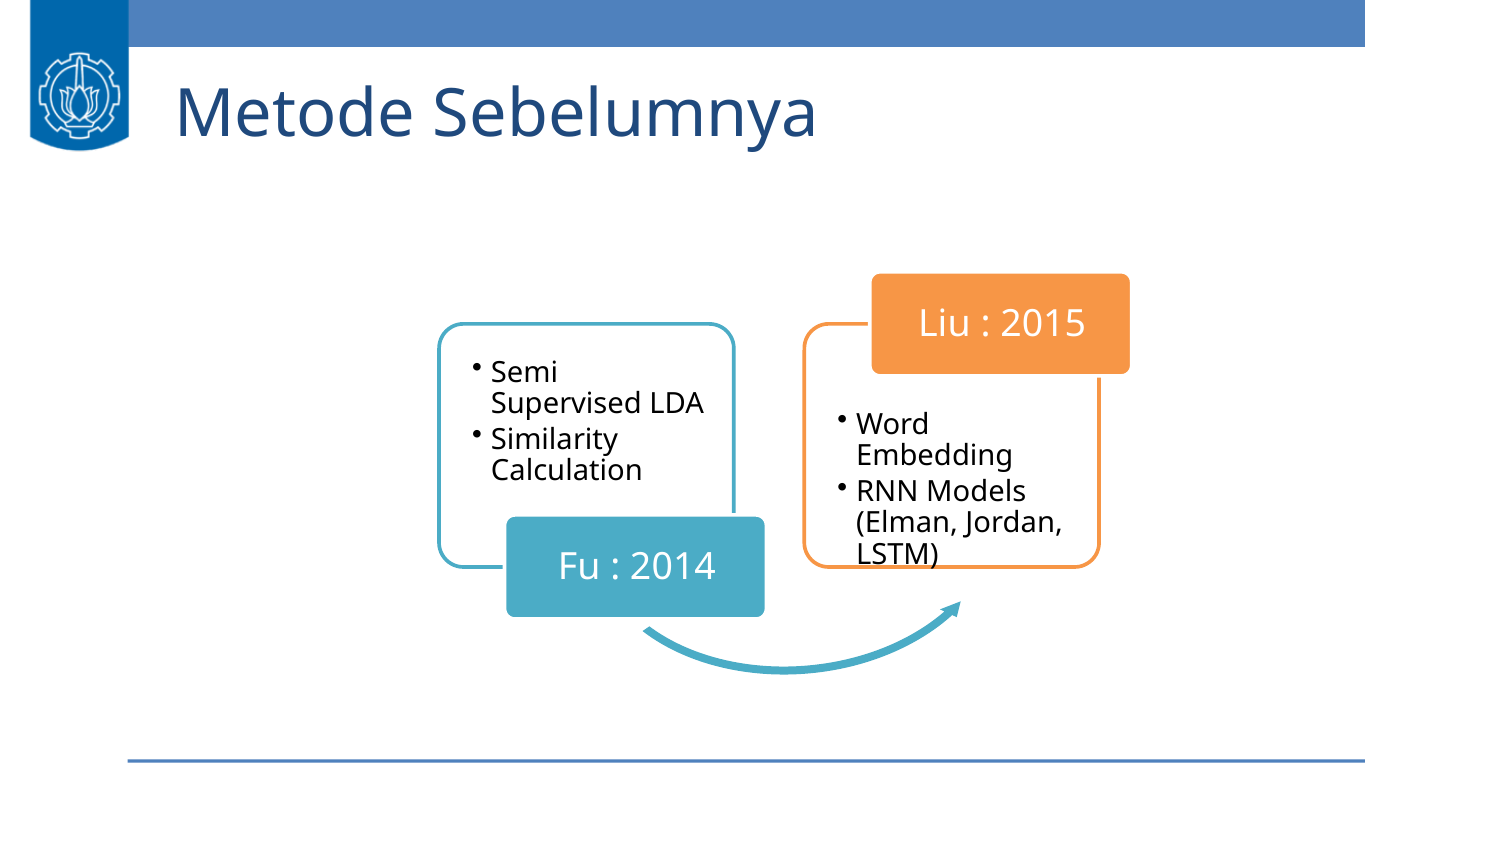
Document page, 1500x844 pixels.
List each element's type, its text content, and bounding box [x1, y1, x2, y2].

text_box Metode Sebelumnya [159, 55, 1223, 157]
picture [21, 0, 137, 161]
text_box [406, 196, 1165, 695]
